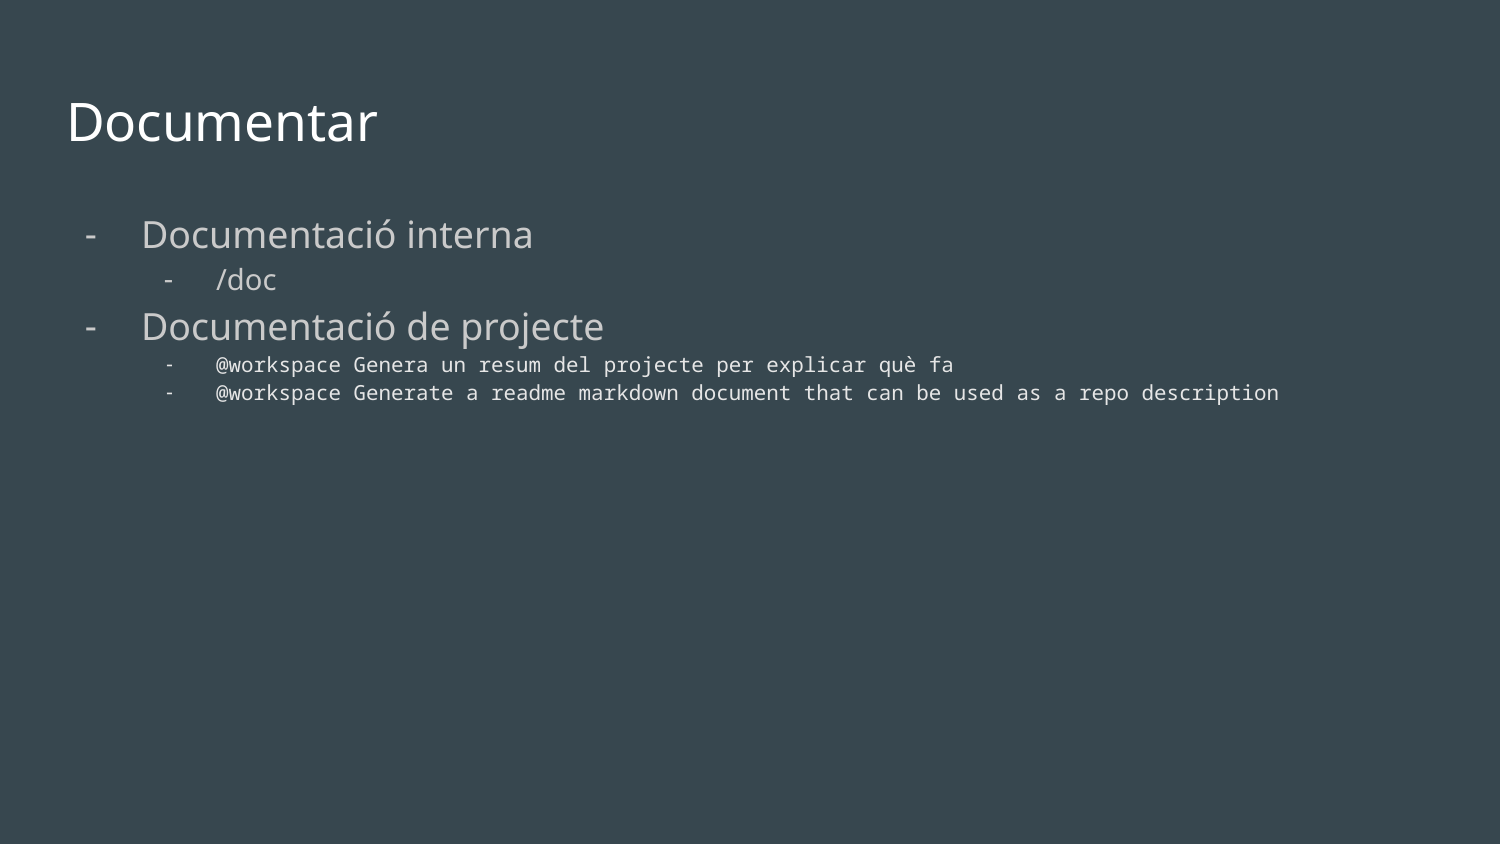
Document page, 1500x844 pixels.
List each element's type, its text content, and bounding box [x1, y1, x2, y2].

list Documentació interna /doc Documentació de projecte @workspace Genera un resum del projecte per explicar què fa @workspace Generate a readme markdown document that can be used as a repo description [51, 189, 1449, 750]
title Documentar [51, 72, 1449, 167]
